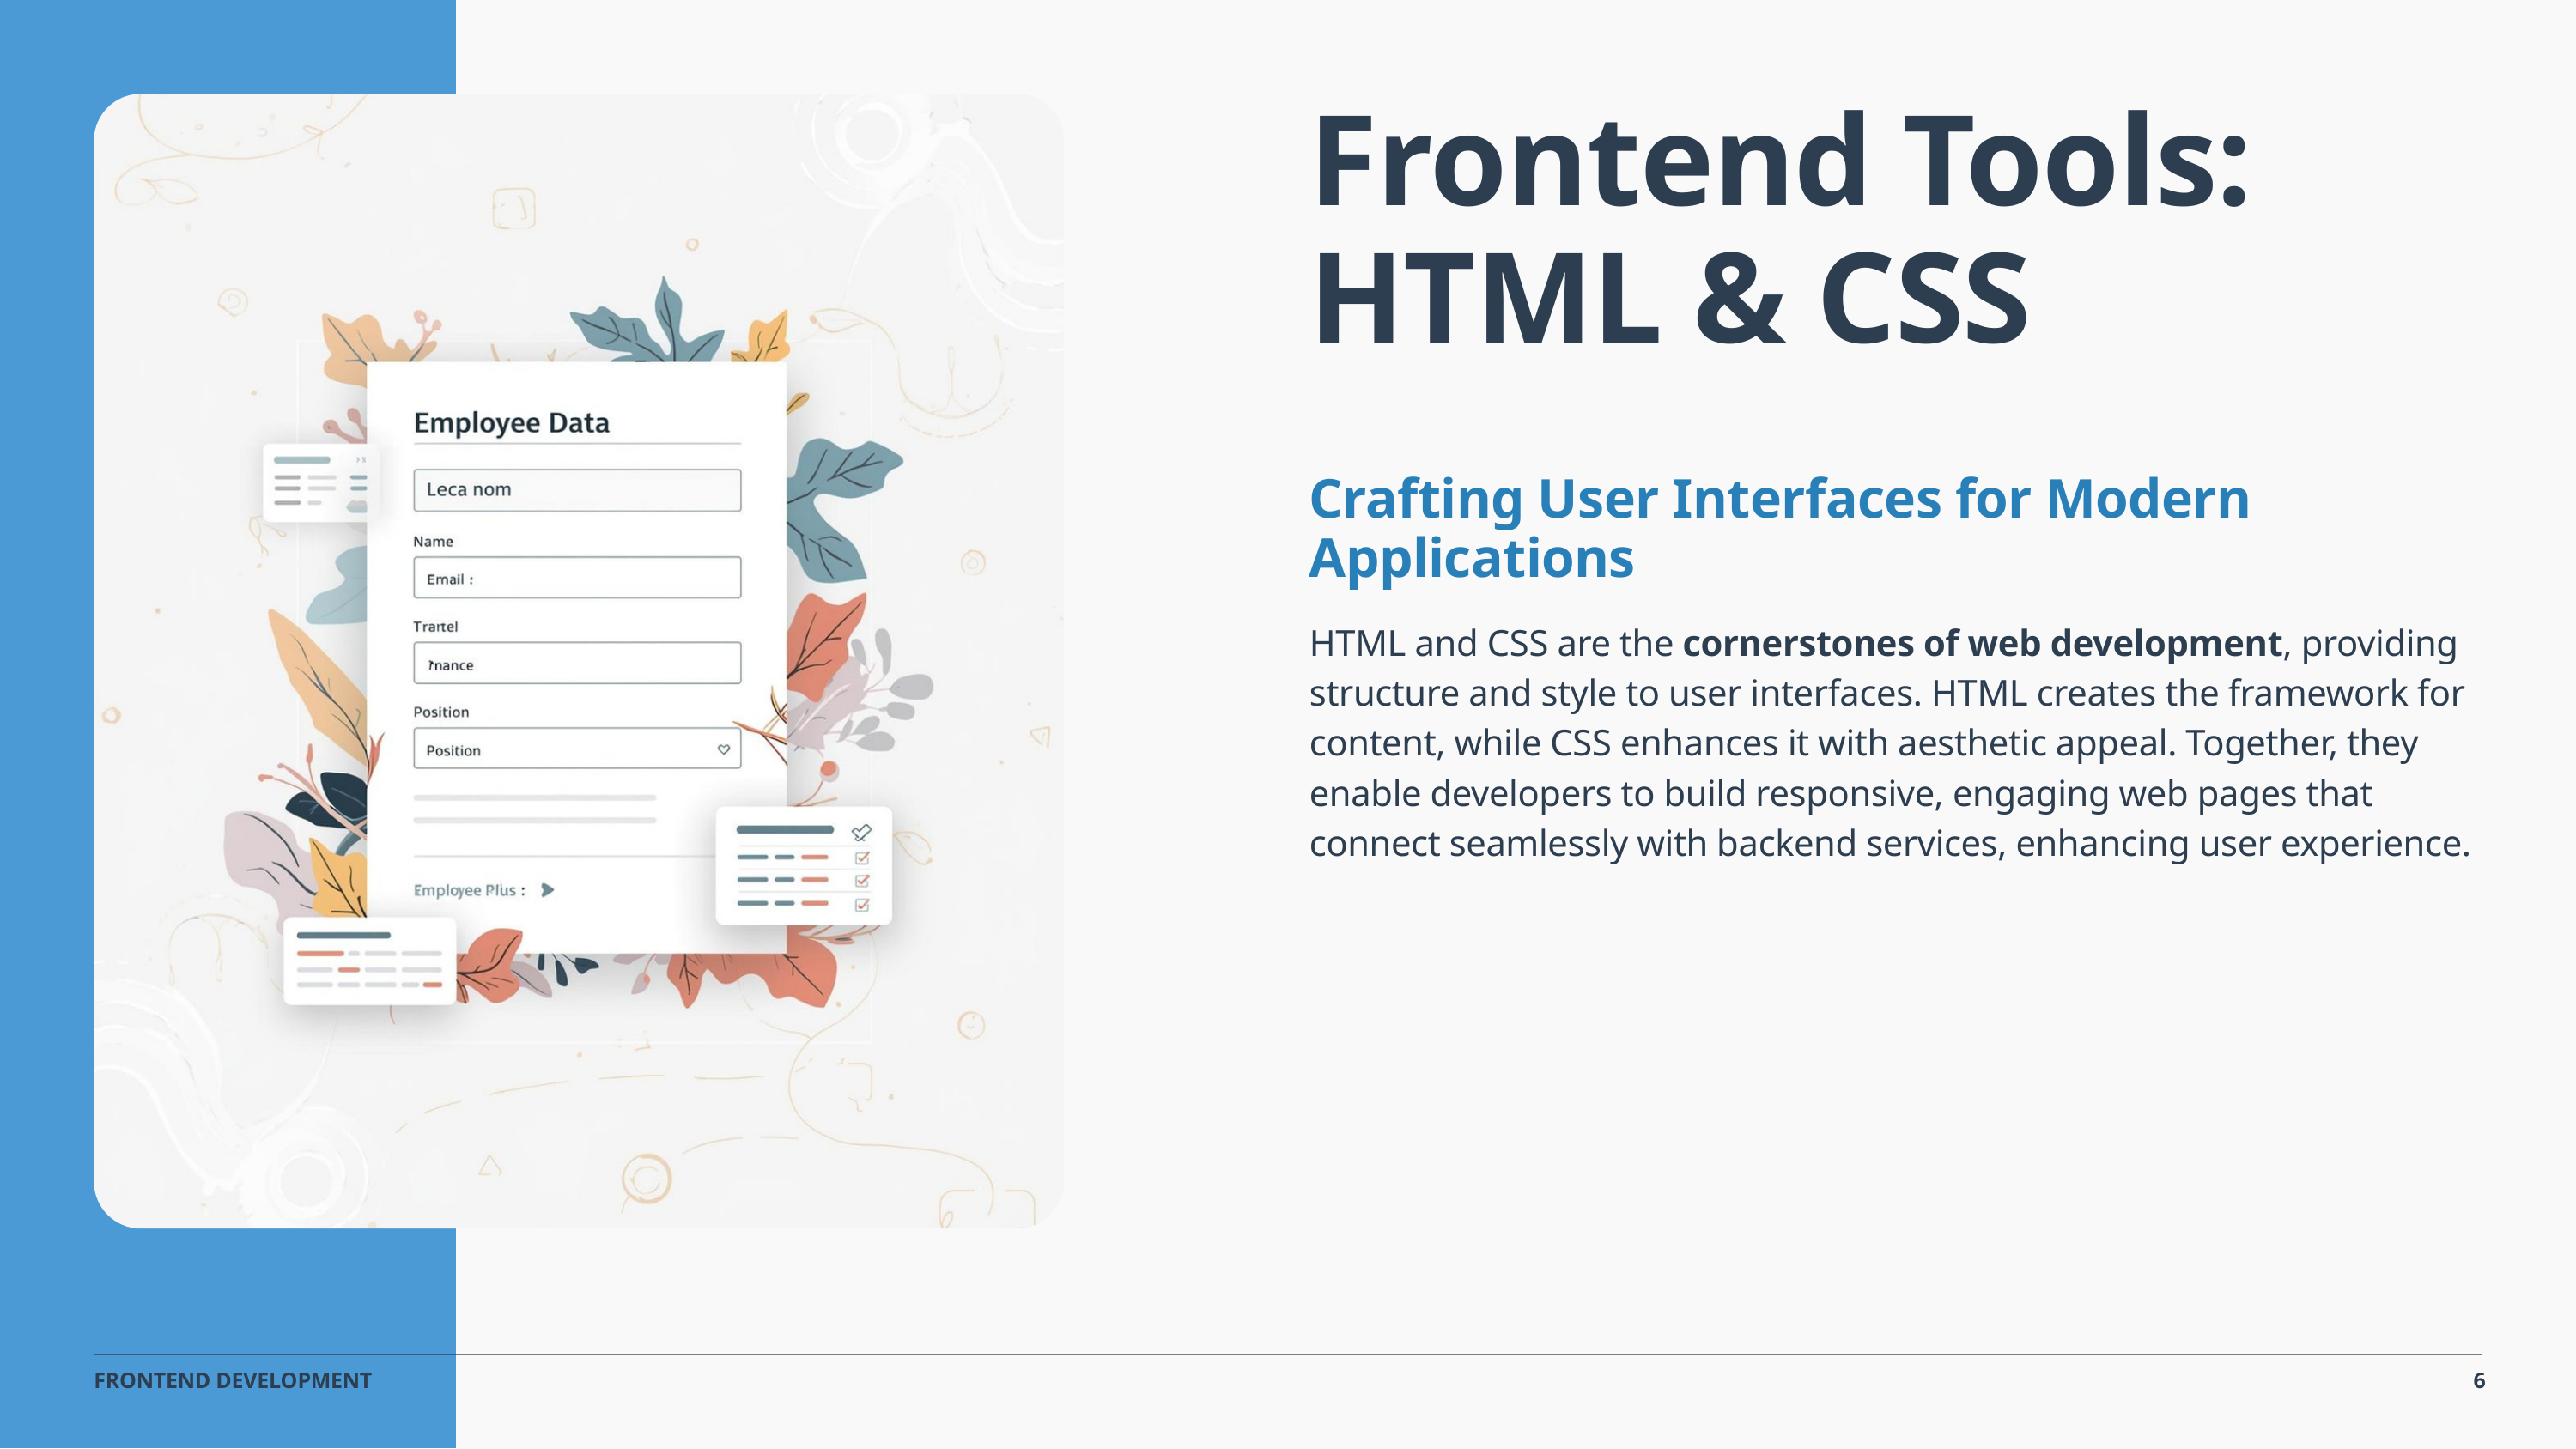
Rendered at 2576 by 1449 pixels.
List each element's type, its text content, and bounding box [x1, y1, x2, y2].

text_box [94, 94, 1065, 1229]
text_box 6 [2473, 1362, 2486, 1393]
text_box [1309, 94, 2482, 863]
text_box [0, 0, 457, 1449]
